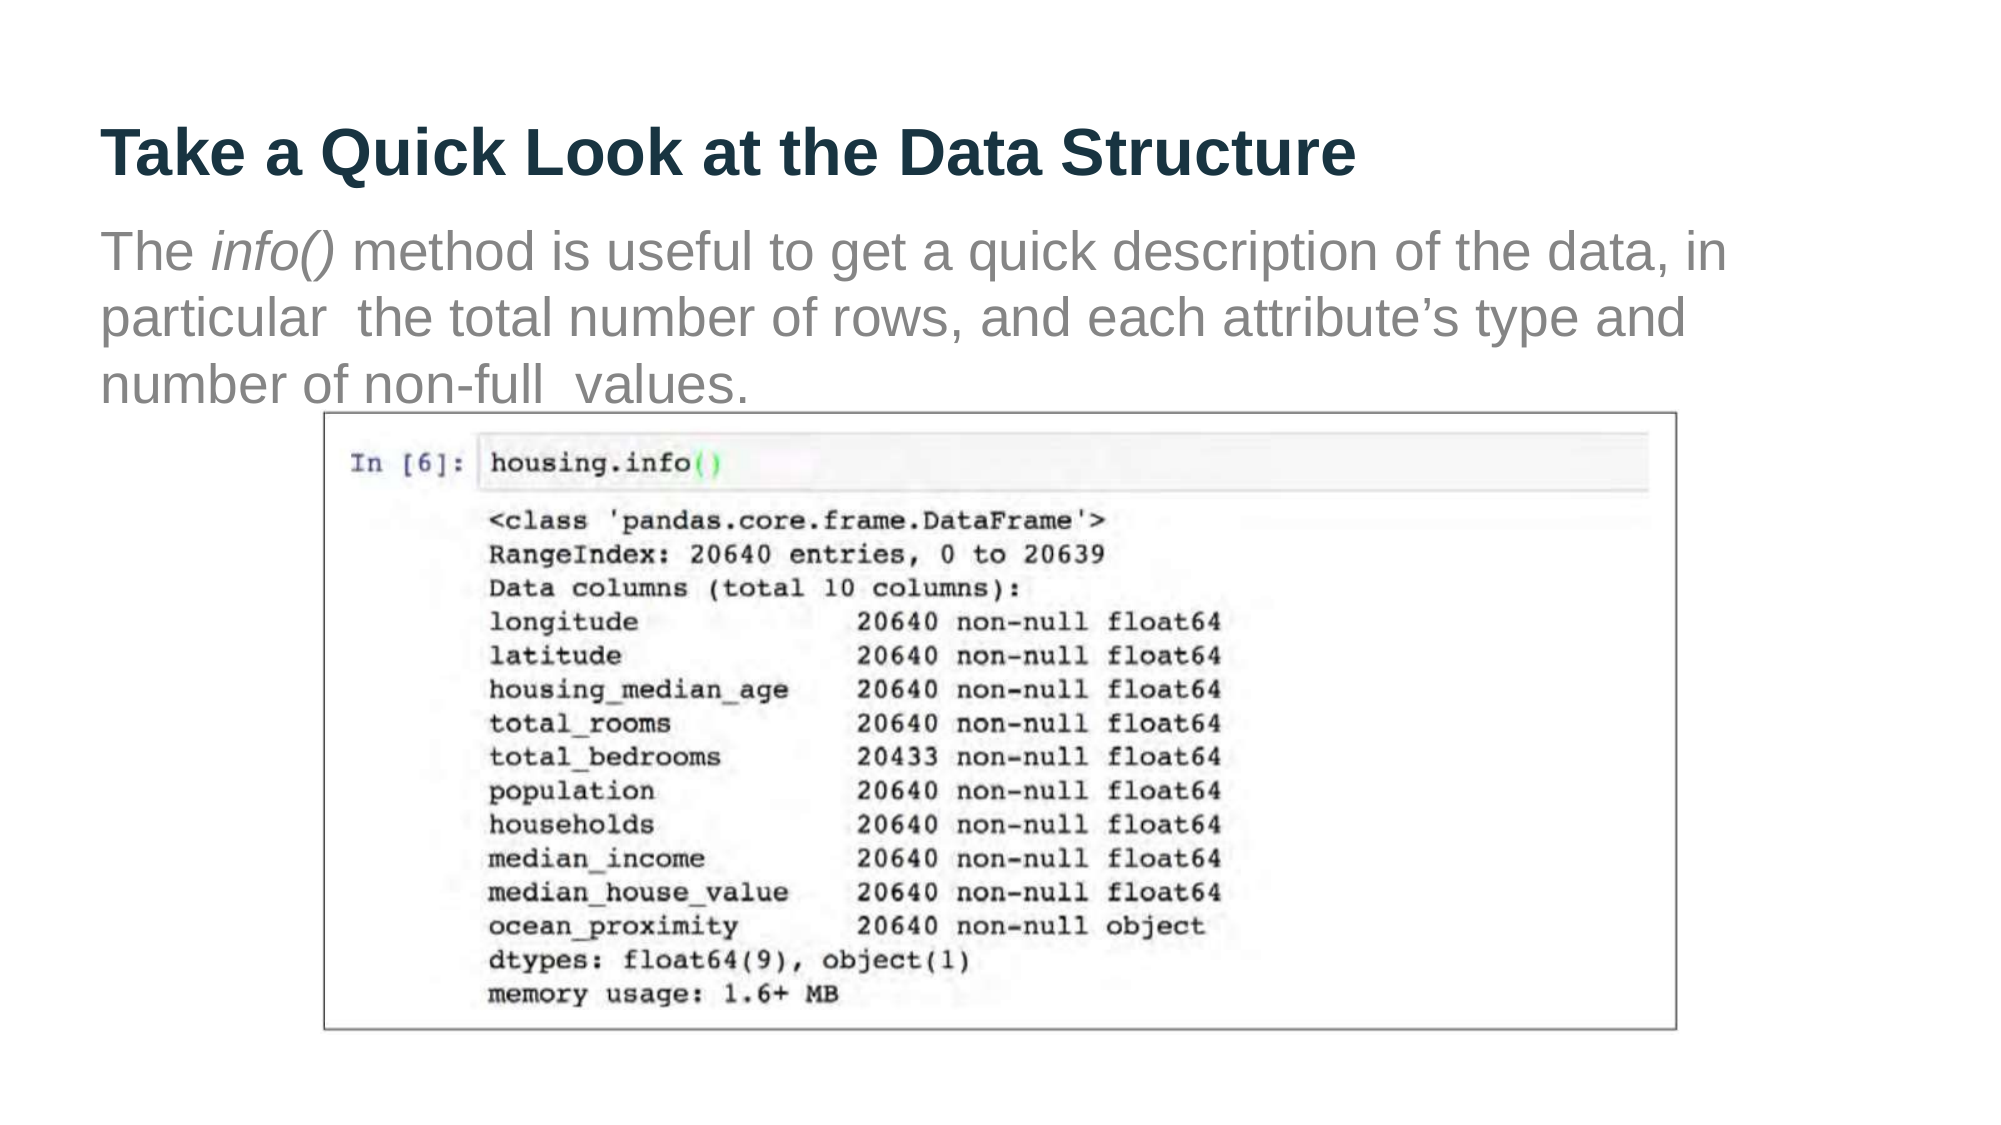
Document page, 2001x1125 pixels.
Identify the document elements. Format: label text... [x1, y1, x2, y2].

text_box Take a Quick Look at the Data Structure [98, 106, 1360, 191]
text_box [320, 409, 1680, 1035]
text_box The info() method is useful to get a quick description of the data, in particular the total number of rows, and each attribute’s type and number of non-full values. [98, 213, 1821, 418]
